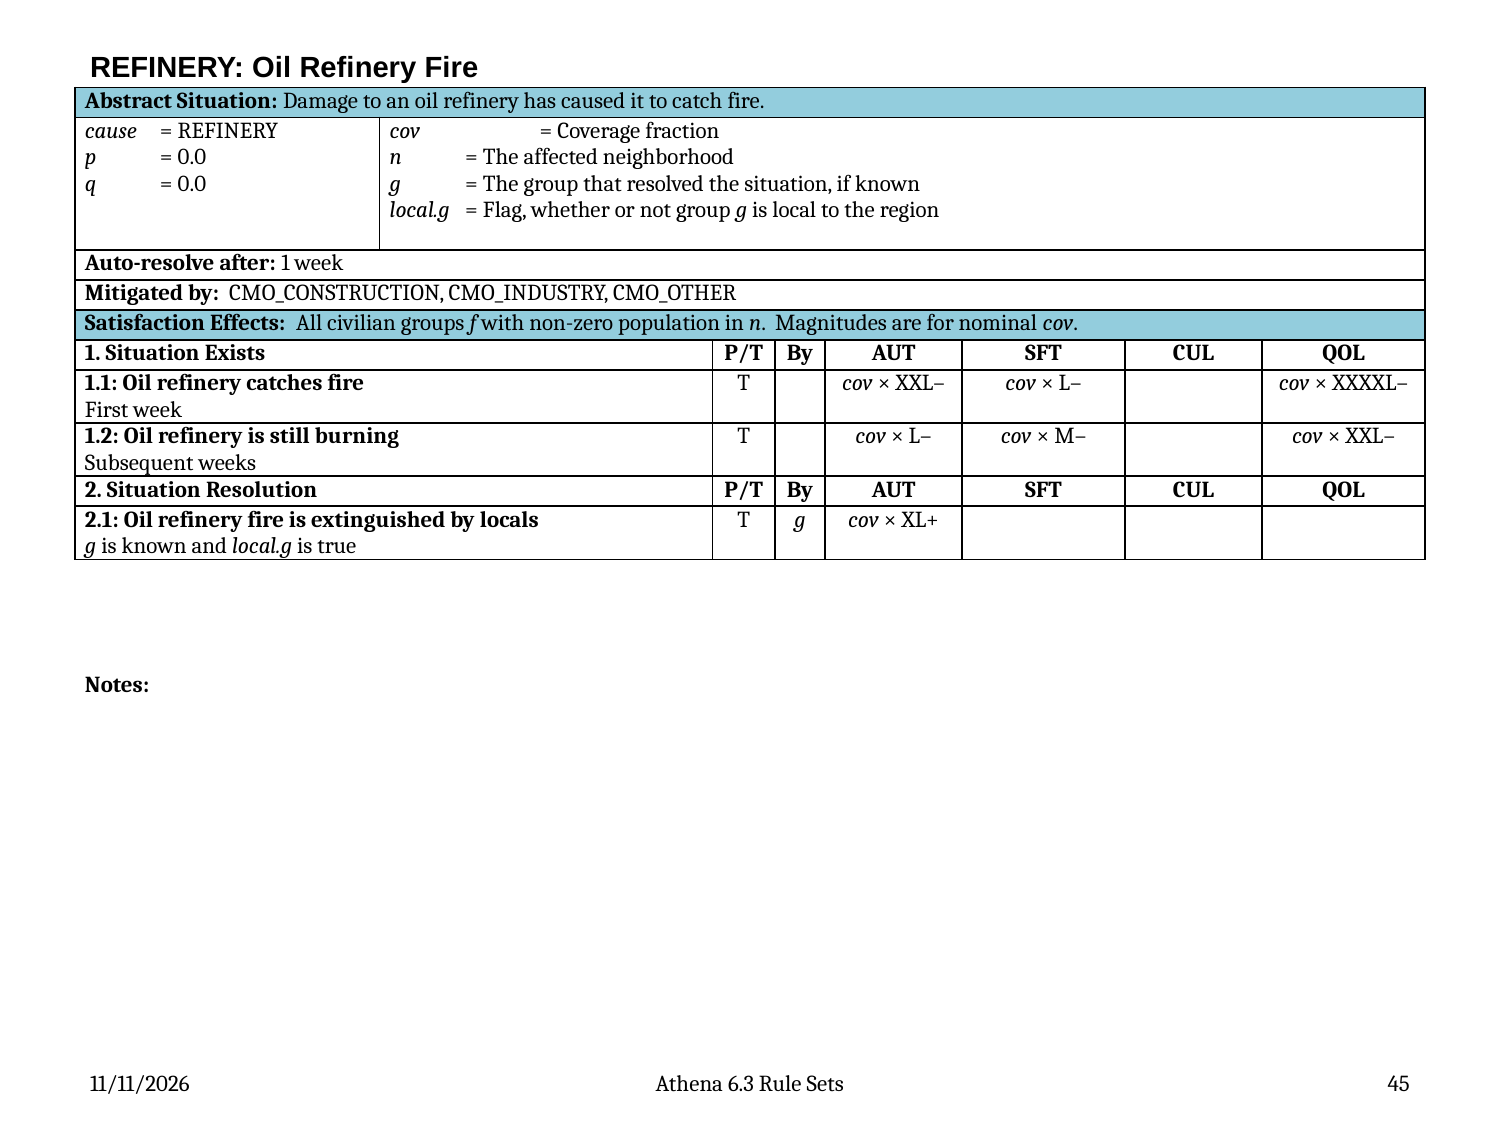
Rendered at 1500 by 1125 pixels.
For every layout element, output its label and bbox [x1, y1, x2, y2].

table_cell [826, 507, 961, 559]
table_cell [826, 371, 961, 422]
table_cell [713, 424, 774, 475]
table_cell [776, 341, 824, 369]
table_cell [76, 251, 1424, 279]
table_cell [1126, 477, 1261, 505]
table_cell [963, 371, 1124, 422]
slide_number [1074, 1062, 1425, 1103]
table_cell [963, 477, 1124, 505]
table_cell [713, 477, 774, 505]
table_cell [963, 507, 1124, 559]
table_cell [1263, 507, 1424, 559]
table_cell [713, 507, 774, 559]
table_cell [963, 341, 1124, 369]
table_cell [76, 507, 712, 559]
table_cell [713, 341, 774, 369]
table_header [76, 88, 1424, 117]
table_cell [1263, 424, 1424, 475]
table_cell [826, 424, 961, 475]
table_cell [76, 311, 1424, 339]
table_cell [1263, 341, 1424, 369]
table_cell [76, 477, 712, 505]
table_cell [826, 341, 961, 369]
footer [512, 1062, 988, 1103]
table_cell [76, 341, 712, 369]
table_cell [76, 371, 712, 422]
table_cell [76, 281, 1424, 309]
table_cell [1263, 477, 1424, 505]
table_cell [1263, 371, 1424, 422]
table_cell [713, 371, 774, 422]
table_cell [76, 118, 379, 249]
table_cell [76, 424, 712, 475]
table_cell [1126, 424, 1261, 475]
table_cell [826, 477, 961, 505]
table_cell [1126, 507, 1261, 559]
table_cell [1126, 371, 1261, 422]
table_cell [776, 477, 824, 505]
table_cell [776, 371, 824, 422]
text_box [70, 662, 1433, 705]
table_cell [776, 424, 824, 475]
table_cell [1126, 341, 1261, 369]
table_cell [380, 118, 1424, 249]
table_cell [776, 507, 824, 559]
slide_number [75, 1062, 425, 1103]
table_cell [963, 424, 1124, 475]
title [75, 45, 1425, 87]
